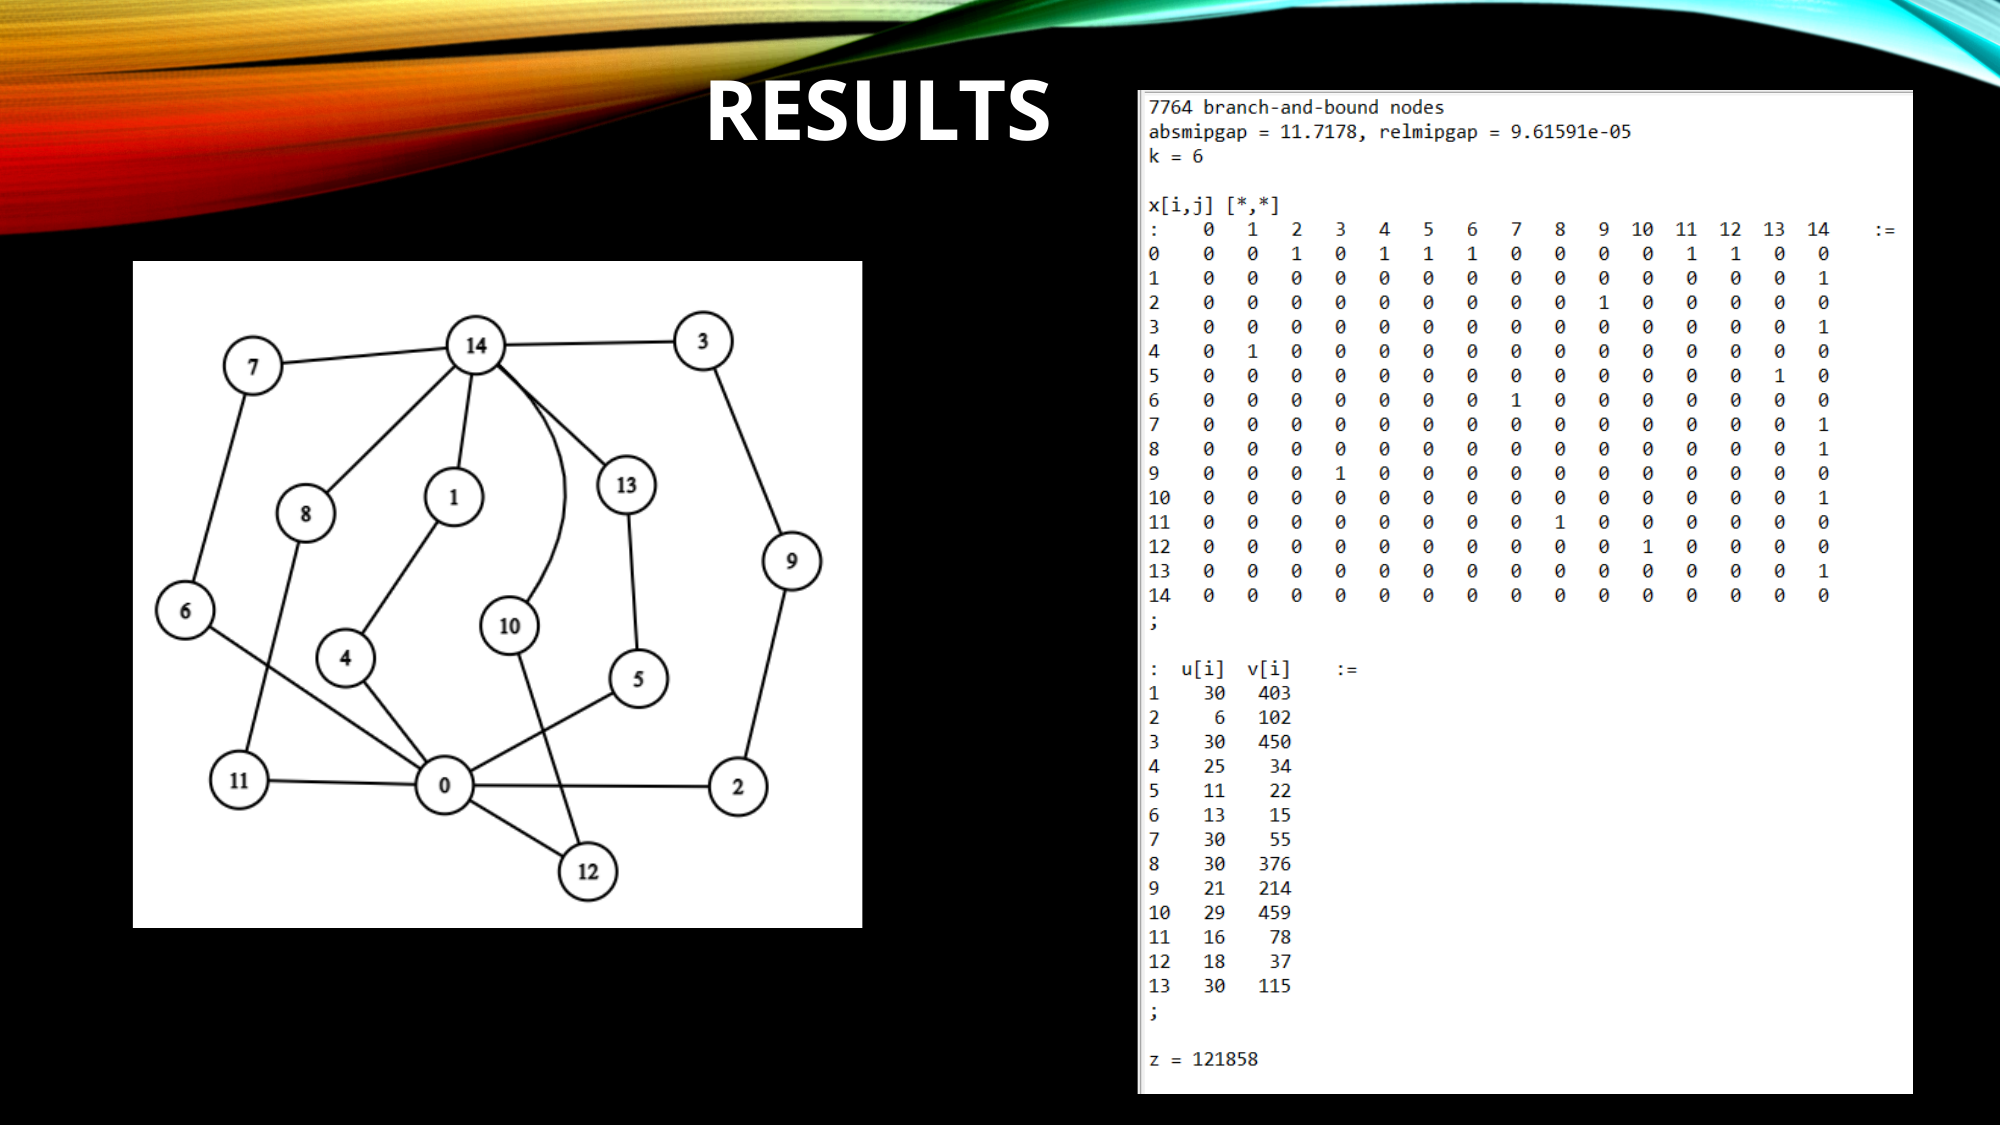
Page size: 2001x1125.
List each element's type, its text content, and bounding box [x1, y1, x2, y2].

title Results [171, 31, 1585, 195]
picture [132, 260, 863, 928]
picture [0, 0, 2000, 1094]
